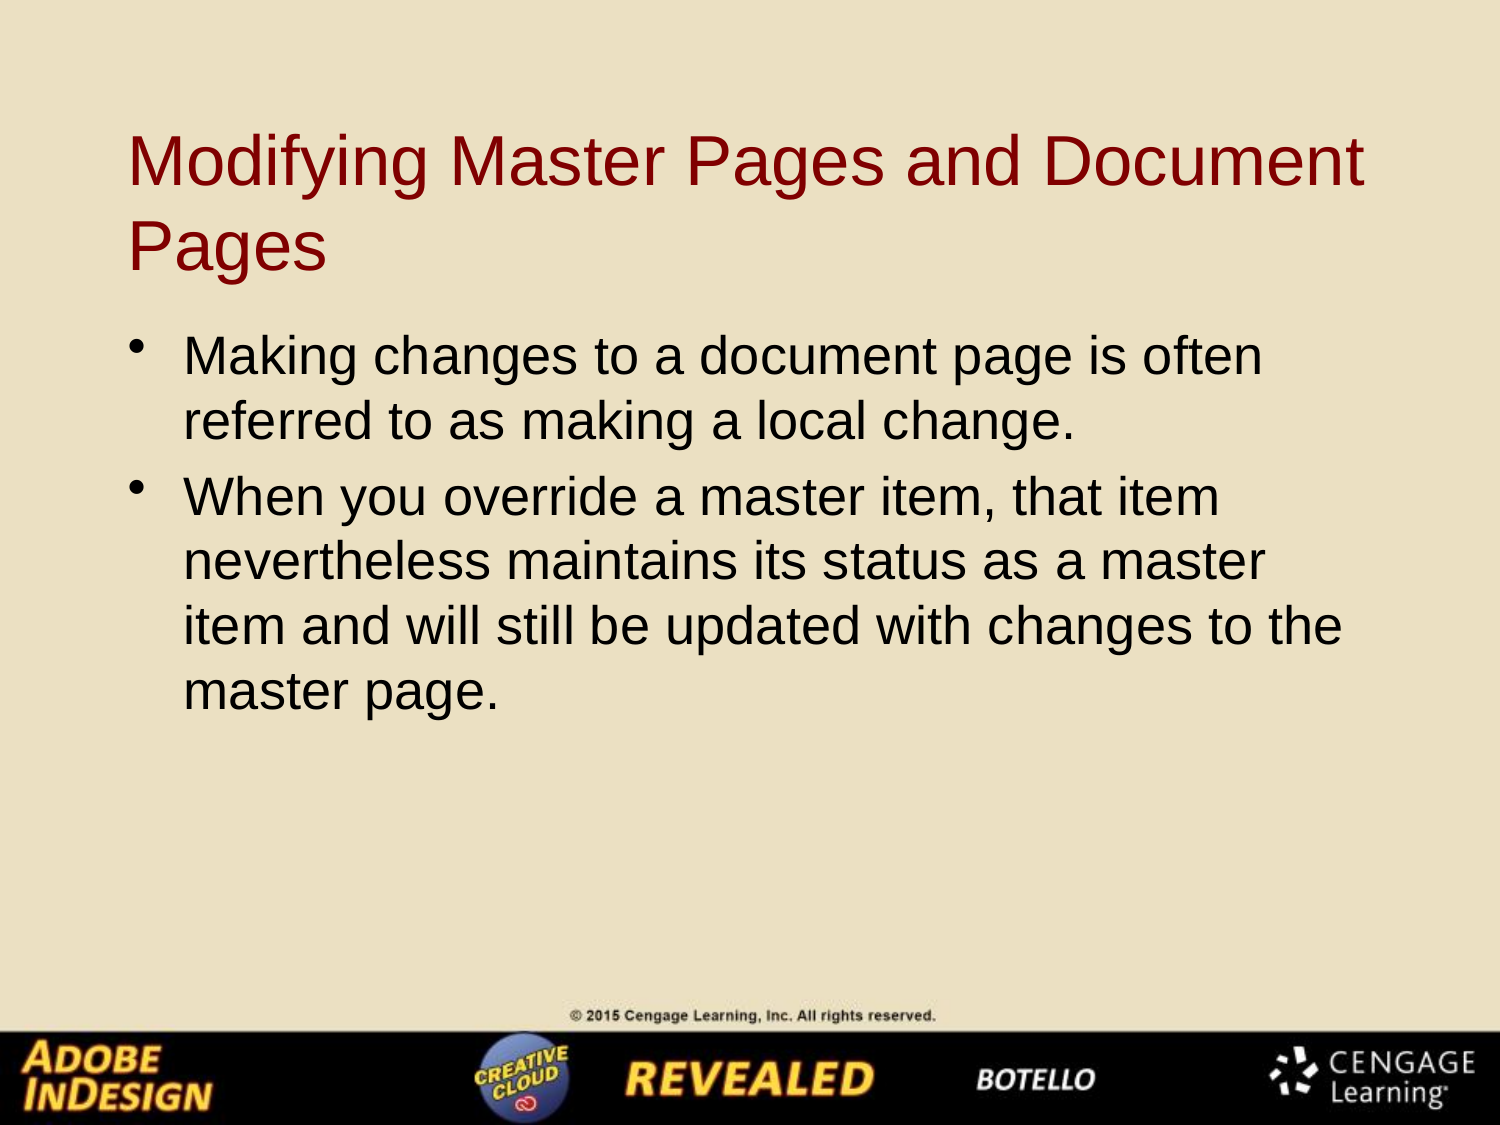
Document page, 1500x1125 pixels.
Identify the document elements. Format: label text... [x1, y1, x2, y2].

picture [0, 0, 1500, 1125]
list Making changes to a document page is often referred to as making a local change. When you override a master item, that item nevertheless maintains its status as a master item and will still be updated with changes to the master page. [112, 312, 1388, 1000]
title Modifying Master Pages and Document Pages [112, 99, 1388, 300]
